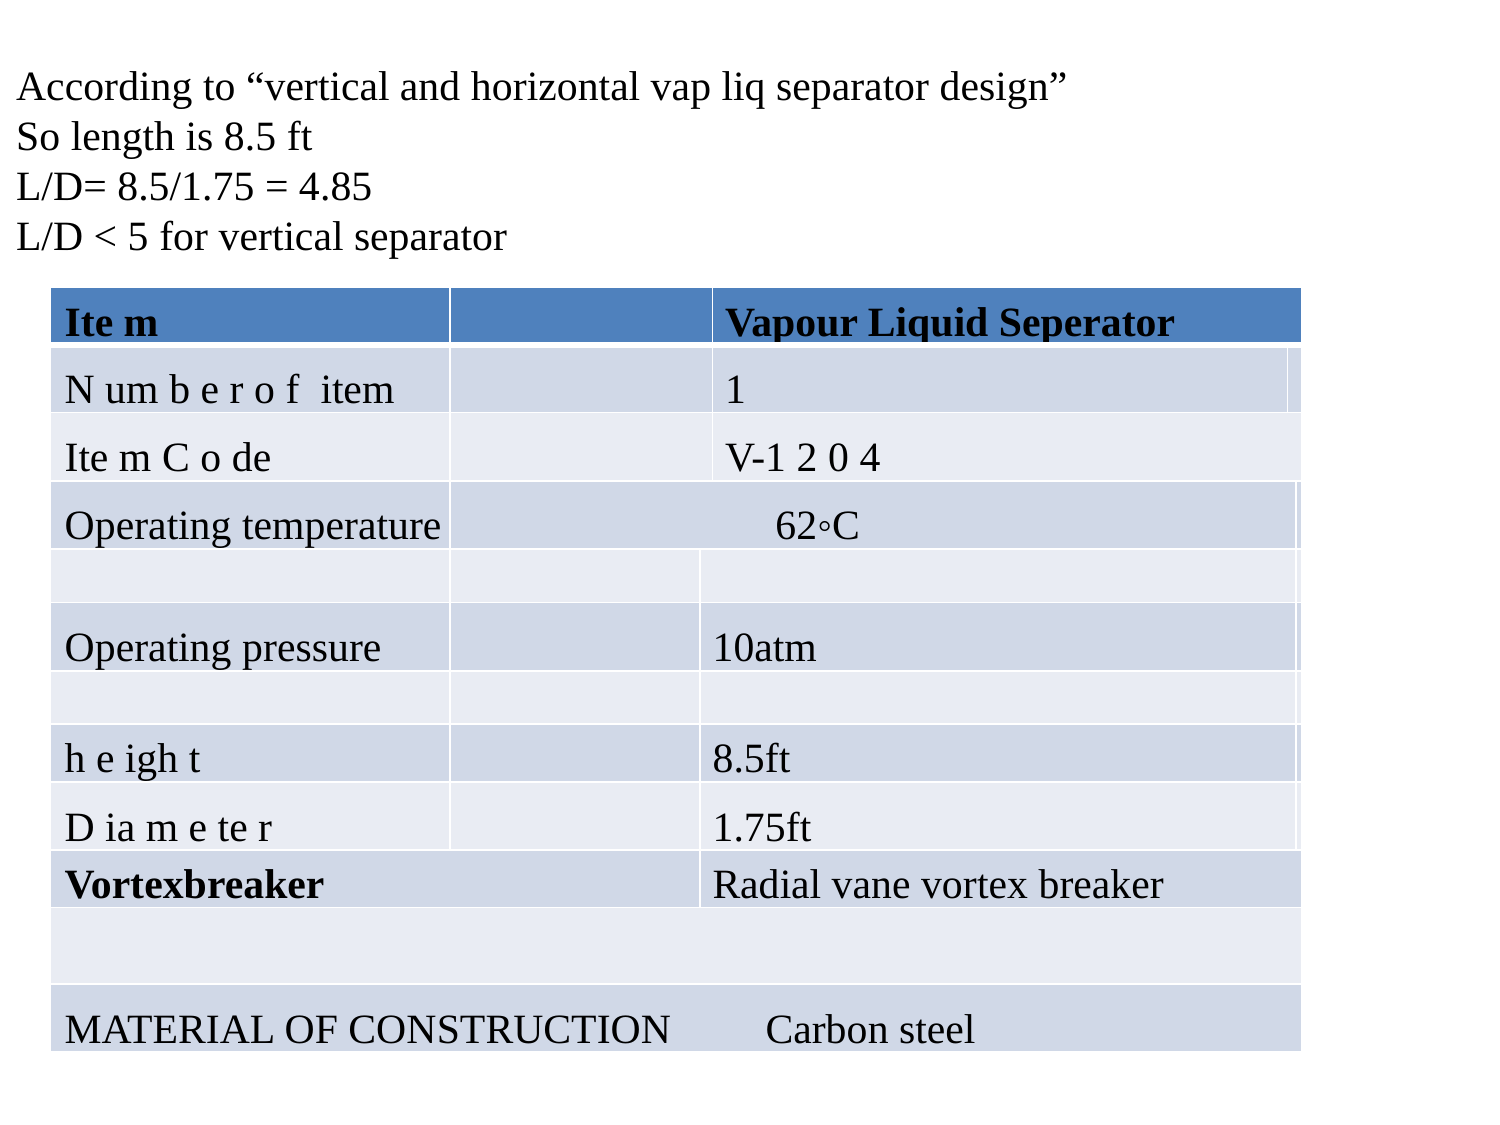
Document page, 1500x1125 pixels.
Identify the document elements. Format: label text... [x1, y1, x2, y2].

table_cell [451, 413, 712, 480]
table_cell [51, 672, 449, 723]
table_cell 62◦C [451, 482, 1295, 548]
table_cell MATERIAL OF CONSTRUCTION Carbon steel [51, 985, 1301, 1051]
table_cell V-1 2 0 4 [713, 413, 1301, 480]
table_cell N um b e r o f item [51, 348, 449, 412]
table_cell [1297, 482, 1301, 548]
table_cell 1.75ft [701, 783, 1295, 849]
table_cell [1297, 672, 1301, 723]
table_cell [701, 672, 1295, 723]
table_cell h e igh t [51, 725, 449, 781]
table_cell [1297, 725, 1301, 781]
table_cell Ite m C o de [51, 413, 449, 480]
table_cell [451, 550, 699, 602]
table_cell [51, 550, 449, 602]
table_cell [451, 725, 699, 781]
table_cell [1297, 550, 1301, 602]
text_box According to “vertical and horizontal vap liq separator design” So length is 8.5 ft L/D= 8.5/1.75 = 4.85 L/D < 5 for vertical separator [1, 51, 1084, 266]
table_header [451, 288, 712, 342]
table_cell [701, 550, 1295, 602]
table_cell [451, 672, 699, 723]
table_header Ite m [51, 288, 449, 342]
table_cell [1297, 783, 1301, 849]
table_cell D ia m e te r [51, 783, 449, 849]
table_cell Vortexbreaker [51, 851, 699, 907]
table_cell [51, 908, 1301, 983]
table_cell [451, 783, 699, 849]
table_cell [1297, 603, 1301, 670]
table_cell 8.5ft [701, 725, 1295, 781]
table_cell 1 [713, 348, 1287, 412]
table_cell 10atm [701, 603, 1295, 670]
table_cell Radial vane vortex breaker [701, 851, 1301, 907]
table_header Vapour Liquid Seperator [713, 288, 1301, 342]
table_cell [451, 603, 699, 670]
table_cell Operating temperature [51, 482, 449, 548]
table_cell Operating pressure [51, 603, 449, 670]
table_cell [451, 348, 712, 412]
table_cell [1288, 348, 1301, 412]
